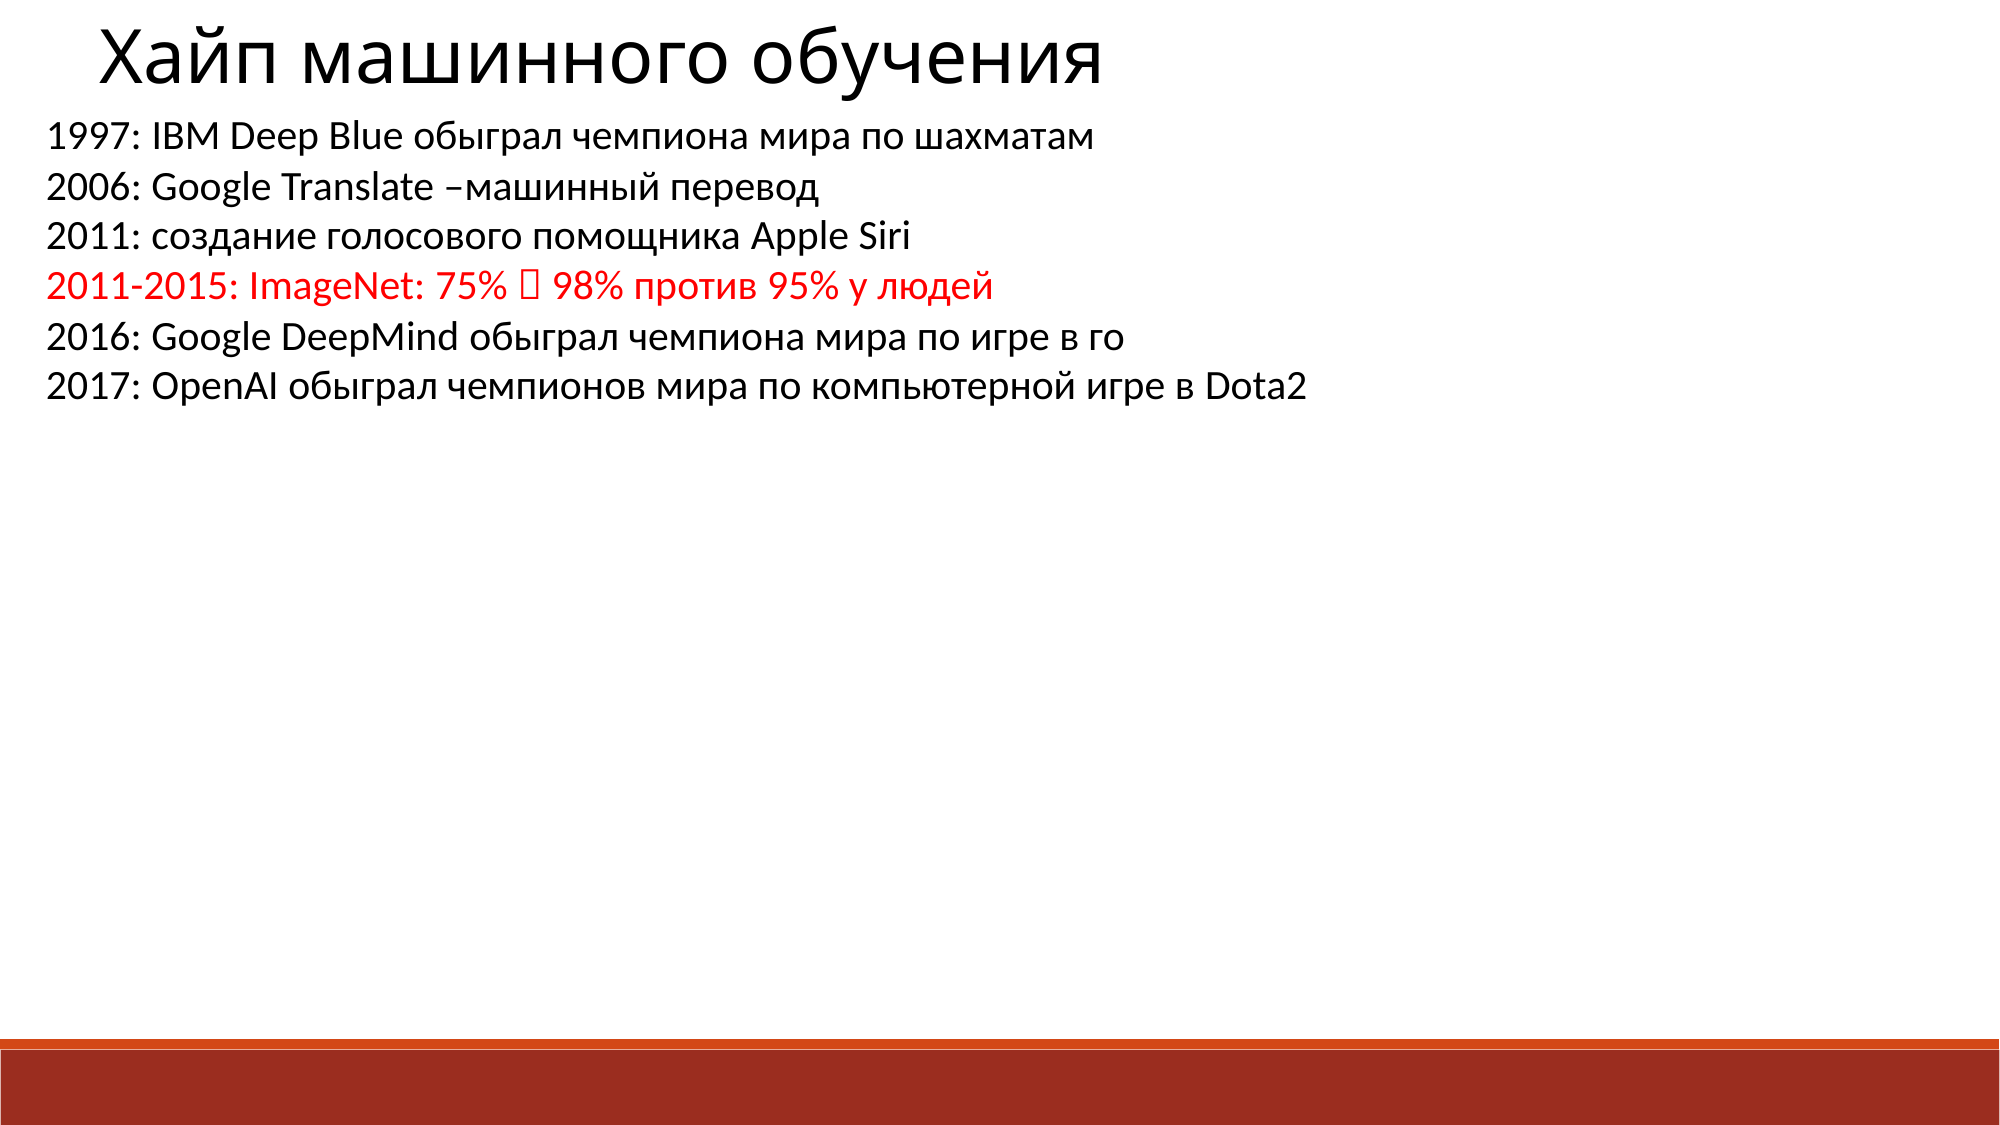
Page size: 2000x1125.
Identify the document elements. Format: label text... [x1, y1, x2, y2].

text_box 1997: IBM Deep Blue обыграл чемпиона мира по шахматам 2006: Google Translate –машинный перевод 2011: создание голосового помощника Apple Siri 2011-2015: ImageNet: 75%  98% против 95% у людей 2016: Google DeepMind обыграл чемпиона мира по игре в го 2017: OpenAI обыграл чемпионов мира по компьютерной игре в Dota2 [31, 100, 1985, 416]
text_box Хайп машинного обучения [0, 1, 1997, 106]
